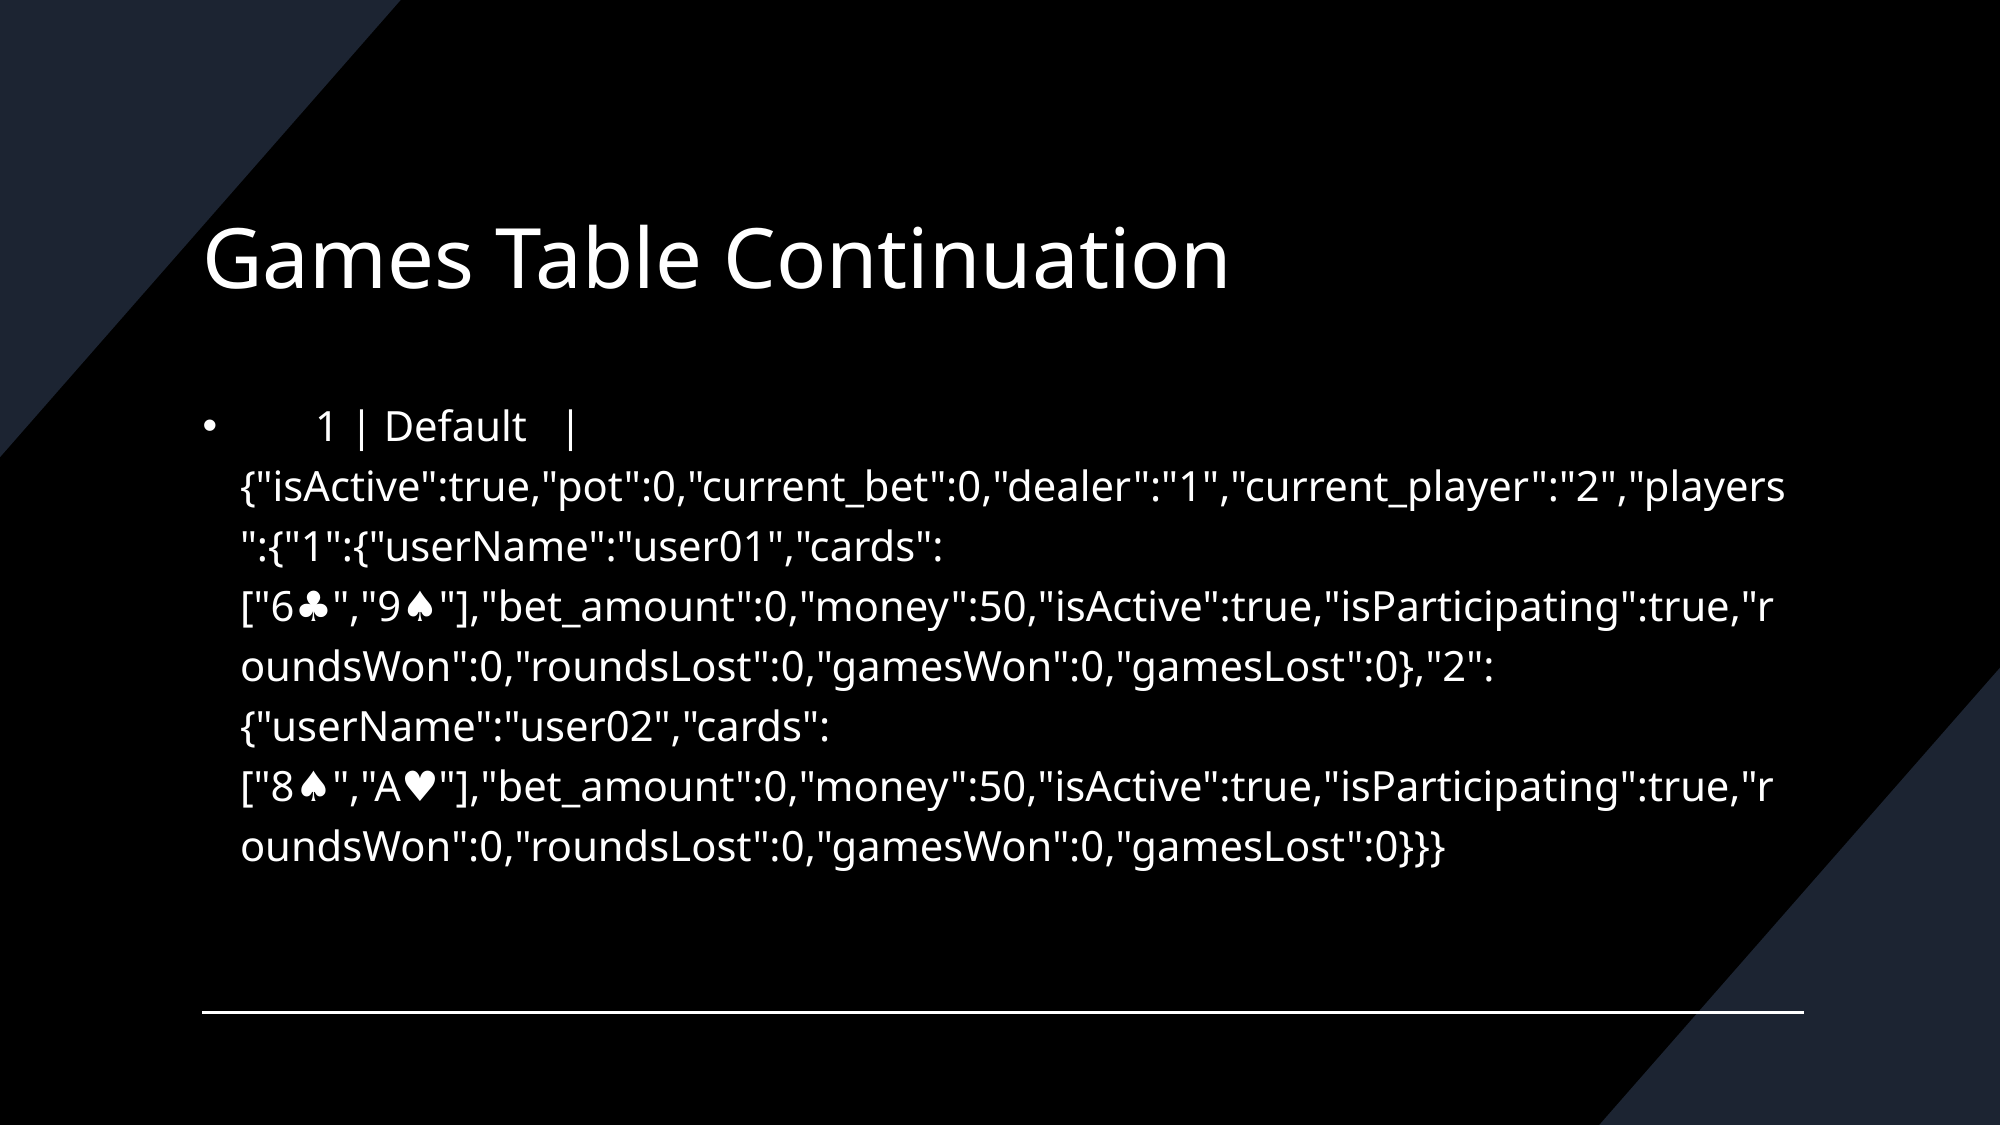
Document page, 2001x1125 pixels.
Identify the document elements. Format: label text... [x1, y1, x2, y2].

list 1 | Default | {"isActive":true,"pot":0,"current_bet":0,"dealer":"1","current_player":"2","players":{"1":{"userName":"user01","cards":["6♣","9♠"],"bet_amount":0,"money":50,"isActive":true,"isParticipating":true,"roundsWon":0,"roundsLost":0,"gamesWon":0,"gamesLost":0},"2":{"userName":"user02","cards":["8♠","A♥"],"bet_amount":0,"money":50,"isActive":true,"isParticipating":true,"roundsWon":0,"roundsLost":0,"gamesWon":0,"gamesLost":0}}} [187, 382, 1813, 968]
title Games Table Continuation [187, 143, 1813, 367]
